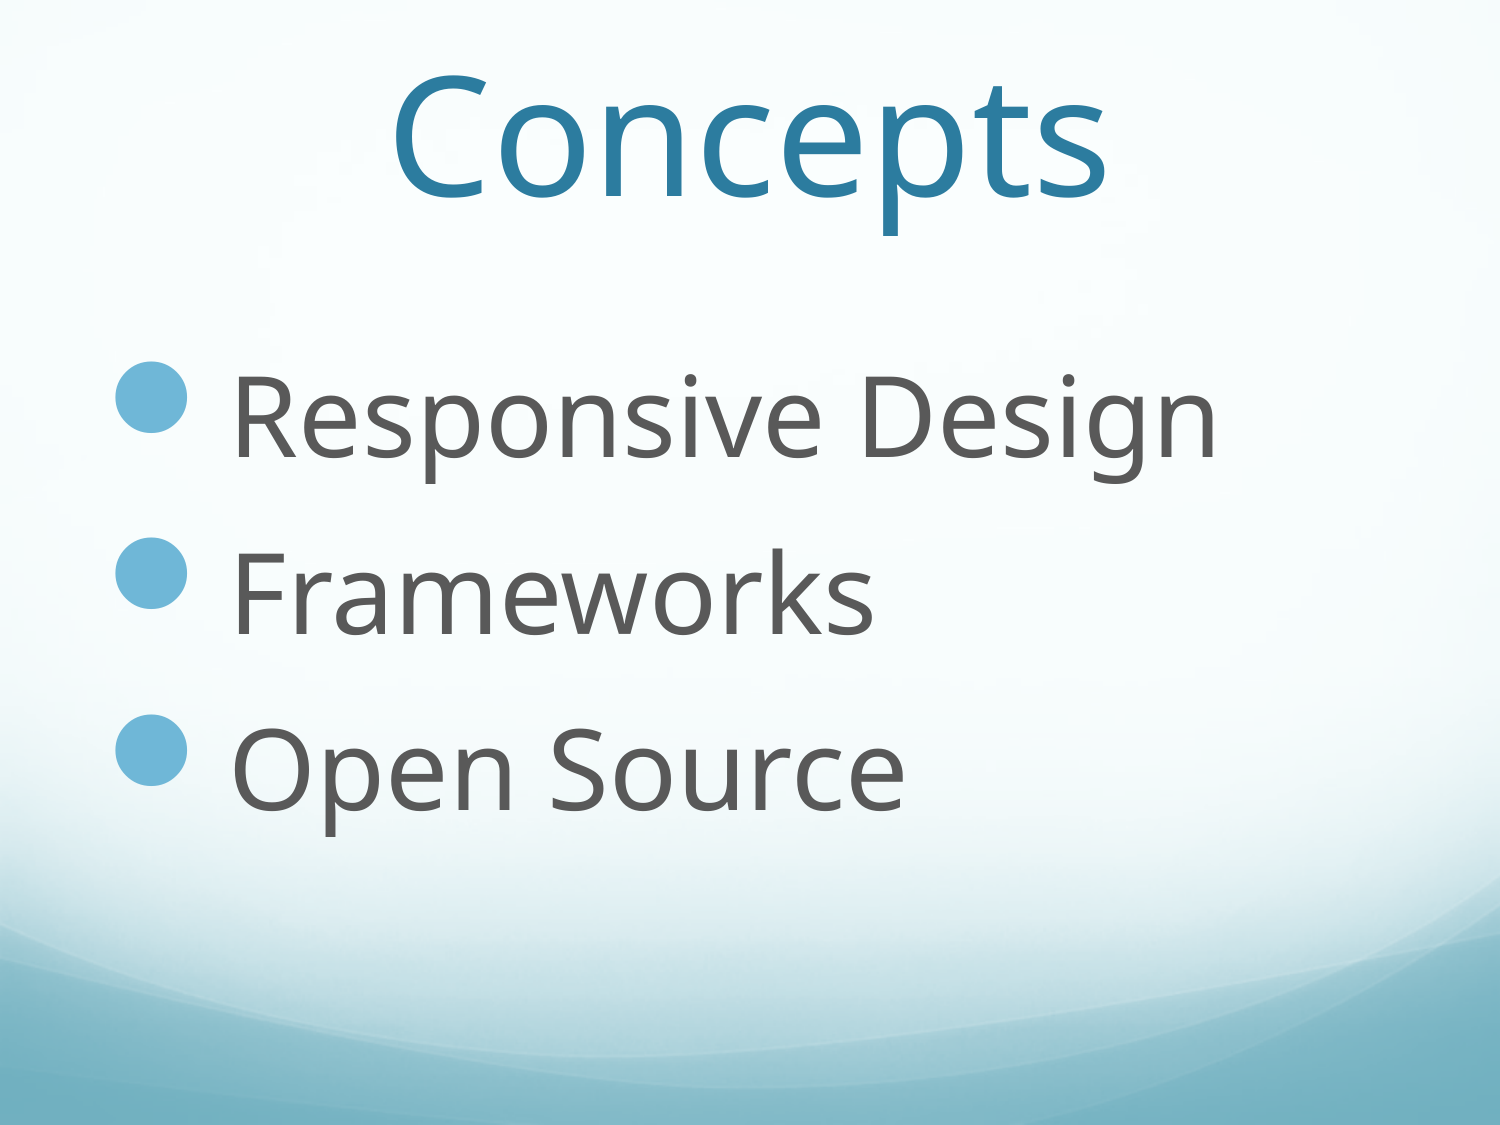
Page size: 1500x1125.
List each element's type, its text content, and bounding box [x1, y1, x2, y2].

list Responsive Design Frameworks Open Source [90, 337, 1410, 1050]
title Concepts [90, 17, 1410, 237]
